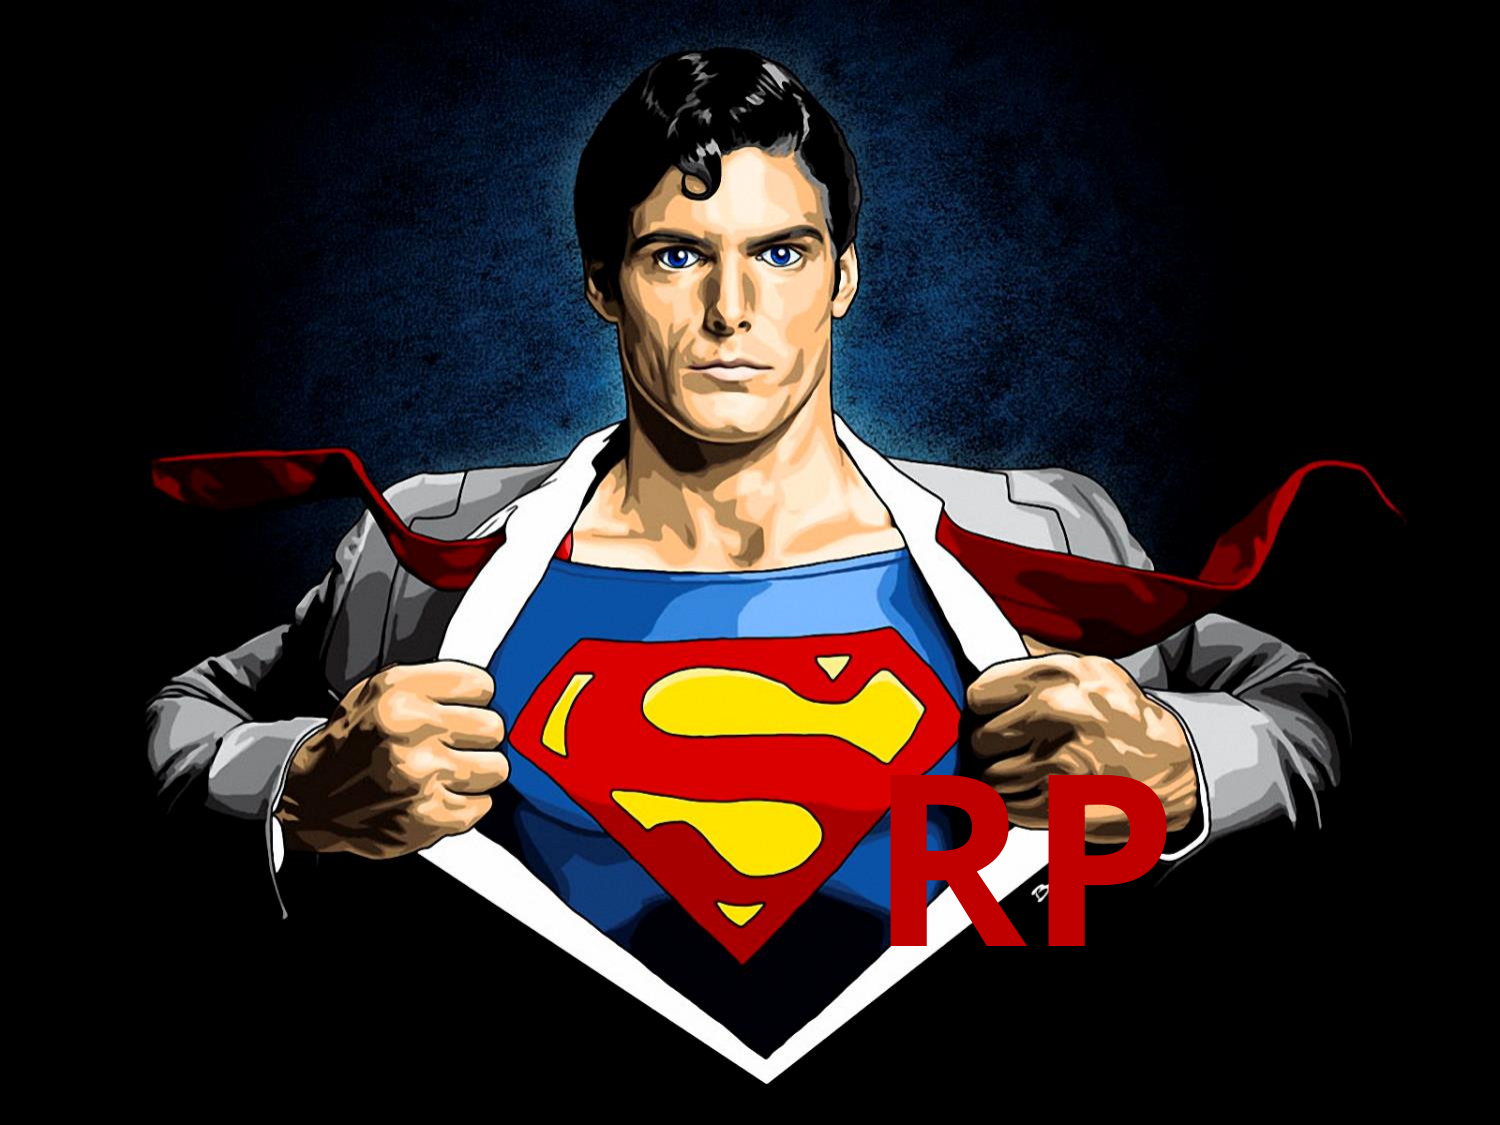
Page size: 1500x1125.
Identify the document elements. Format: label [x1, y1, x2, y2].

list [0, 0, 1500, 1125]
